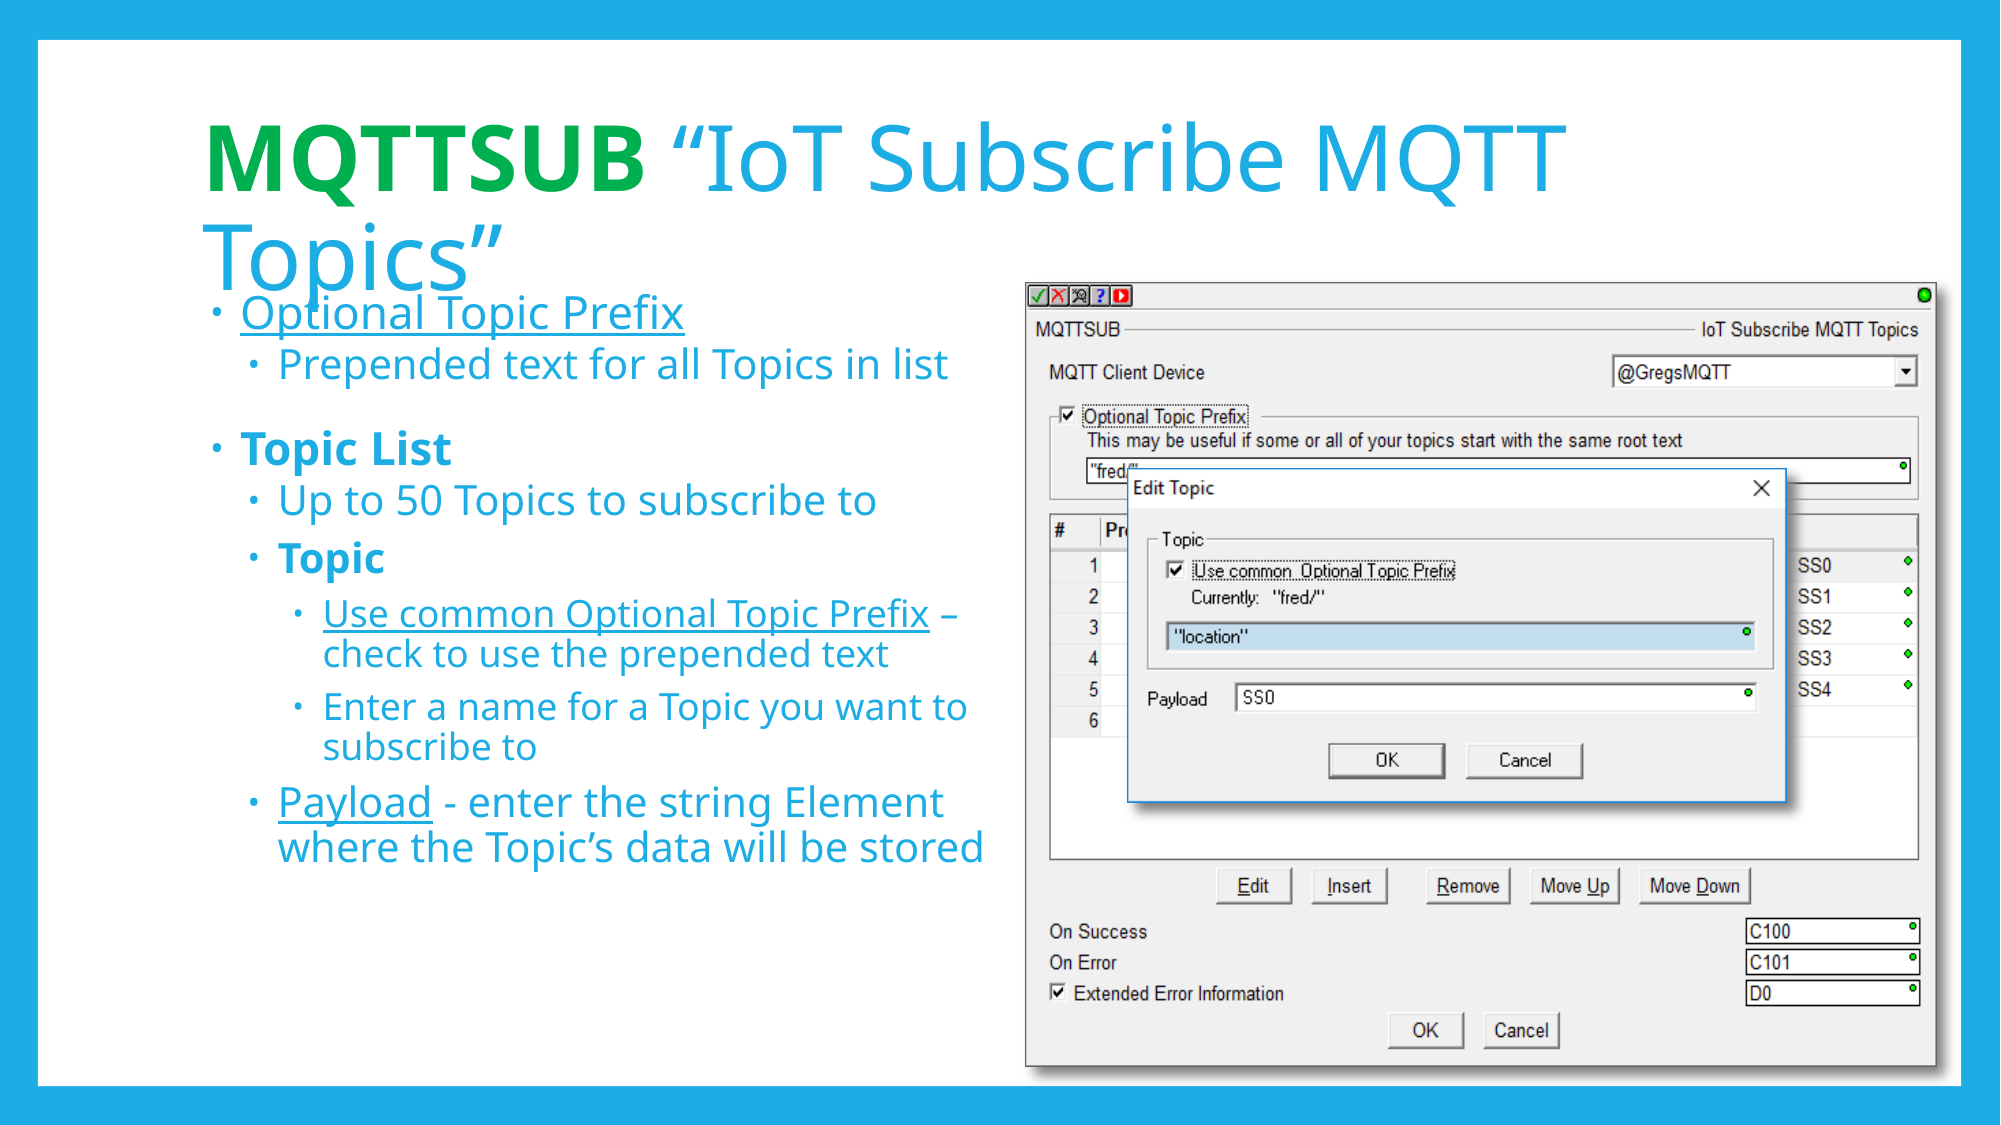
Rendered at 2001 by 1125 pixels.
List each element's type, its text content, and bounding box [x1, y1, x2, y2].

title MQTTSUB “IoT Subscribe MQTT Topics” [187, 99, 1808, 323]
list Optional Topic Prefix Prepended text for all Topics in list Topic List Up to 50 Topics to subscribe to Topic Use common Optional Topic Prefix – check to use the prepended text Enter a name for a Topic you want to subscribe to Payload - enter the string Element where the Topic’s data will be stored [187, 282, 1006, 1067]
picture [1025, 281, 1937, 1067]
